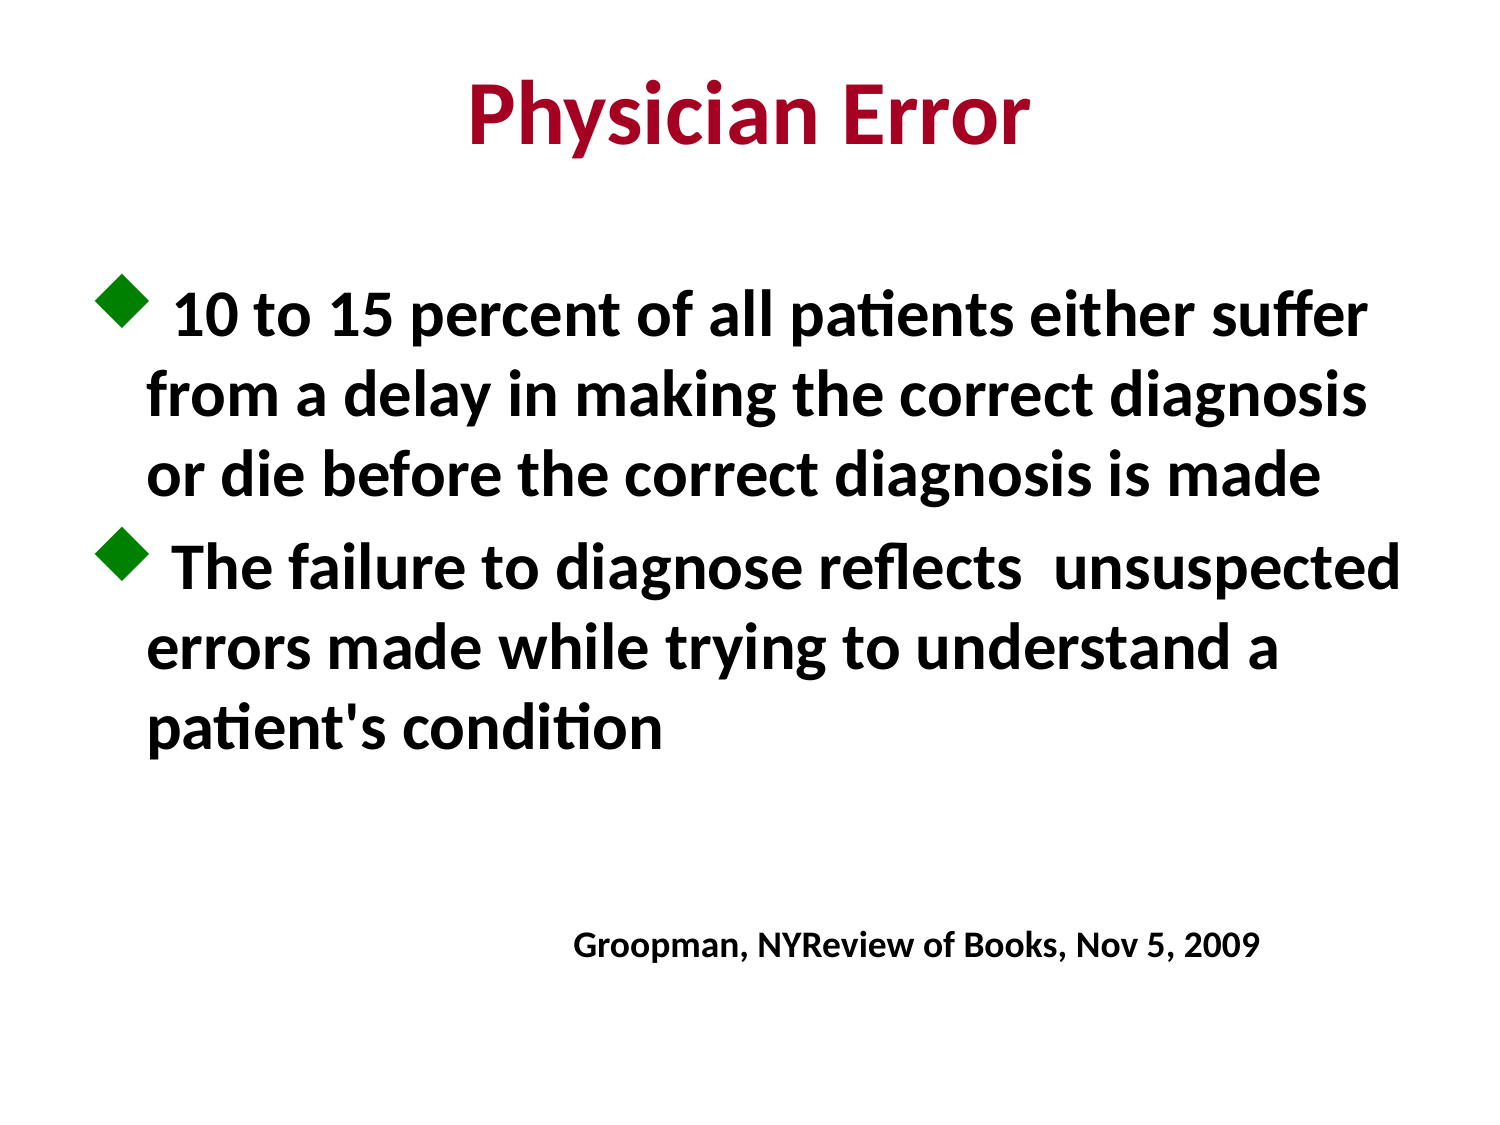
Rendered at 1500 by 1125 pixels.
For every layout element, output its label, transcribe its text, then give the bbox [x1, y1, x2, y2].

text_box Groopman, NYReview of Books, Nov 5, 2009 [474, 912, 1400, 973]
text_box 10 to 15 percent of all patients either suffer from a delay in making the correct diagnosis or die before the correct diagnosis is made The failure to diagnose reflects unsuspected errors made while trying to understand a patient's condition [74, 262, 1425, 1005]
text_box Physician Error [74, 45, 1425, 233]
